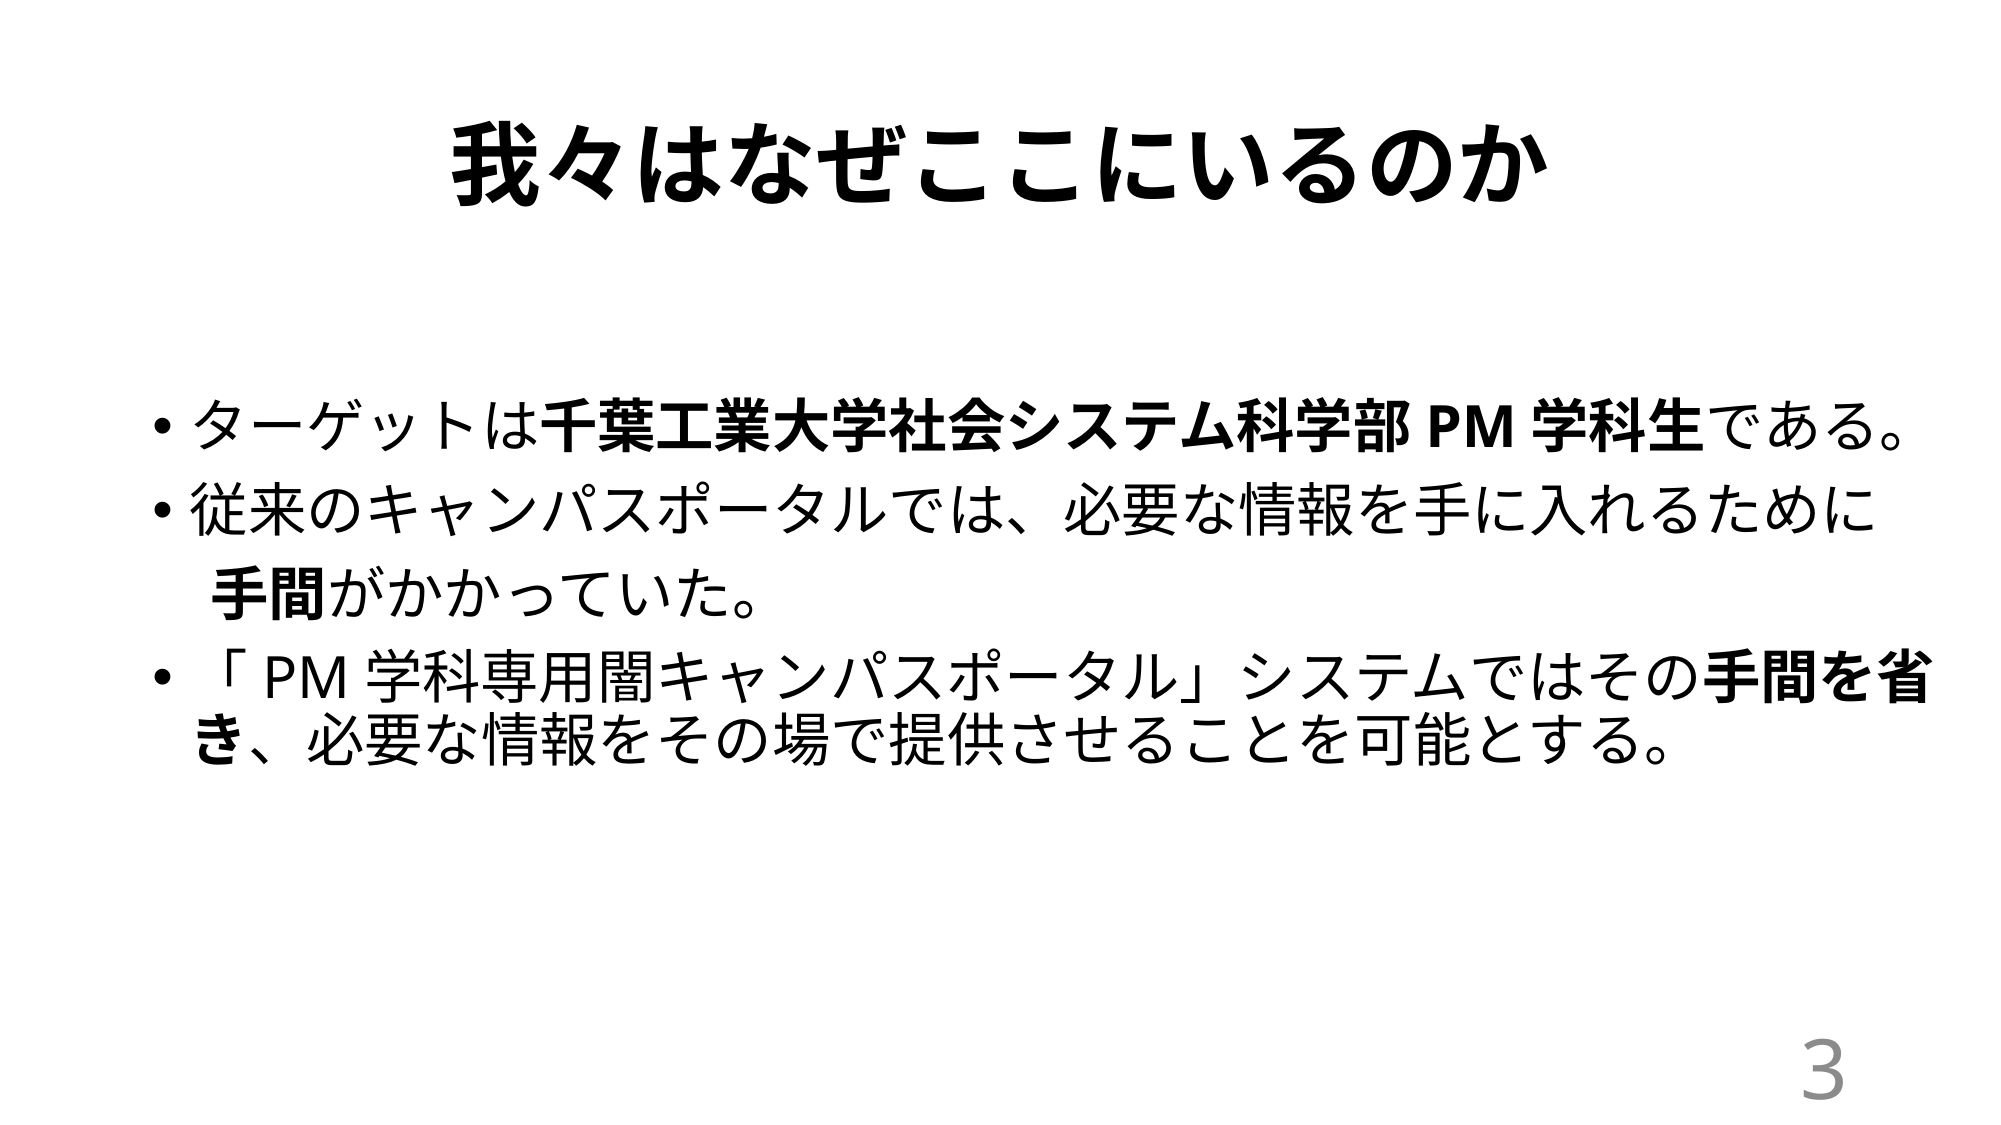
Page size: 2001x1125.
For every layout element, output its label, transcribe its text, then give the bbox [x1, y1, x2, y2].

title 我々はなぜここにいるのか [137, 59, 1863, 278]
slide_number 3 [1412, 1042, 1863, 1103]
list ターゲットは千葉工業大学社会システム科学部PM学科生である。 従来のキャンパスポータルでは、必要な情報を手に入れるために 手間がかかっていた。 「PM学科専用闇キャンパスポータル」システムではその手間を省き、必要な情報をその場で提供させることを可能とする。 [137, 299, 1958, 990]
